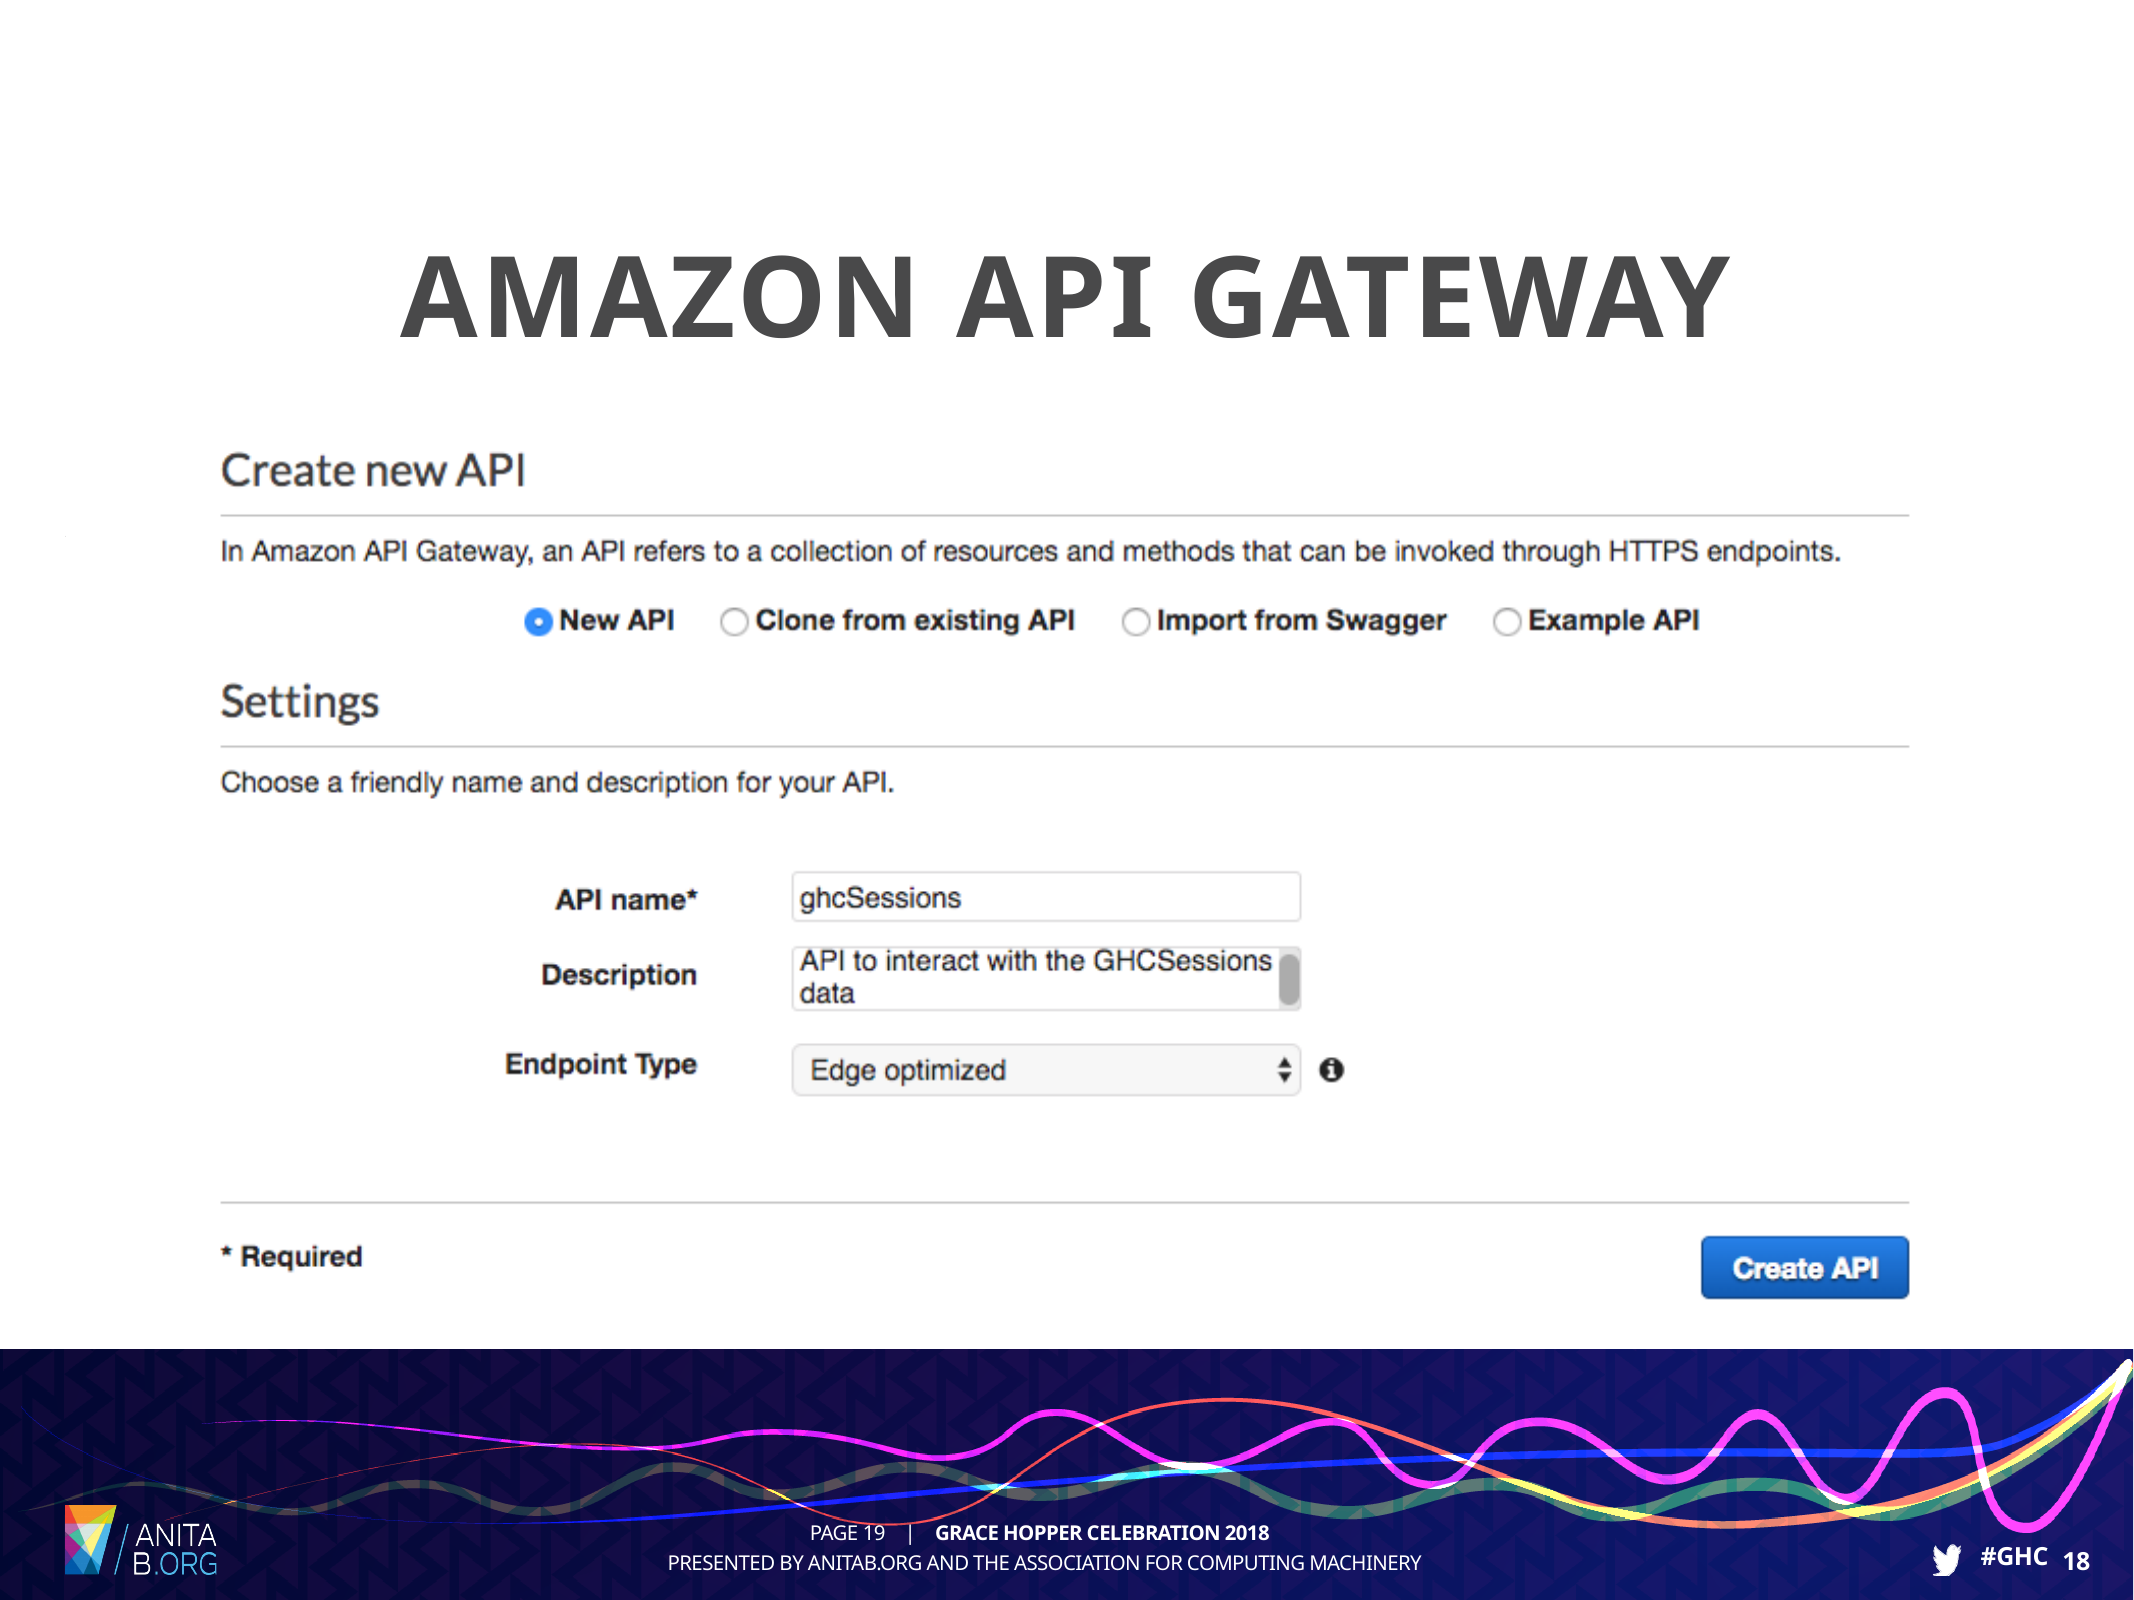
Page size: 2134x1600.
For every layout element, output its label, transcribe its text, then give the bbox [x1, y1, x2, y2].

picture [211, 437, 1922, 1343]
title AMAZON API GATEWAY [389, 123, 1744, 437]
picture [0, 1349, 2134, 1600]
